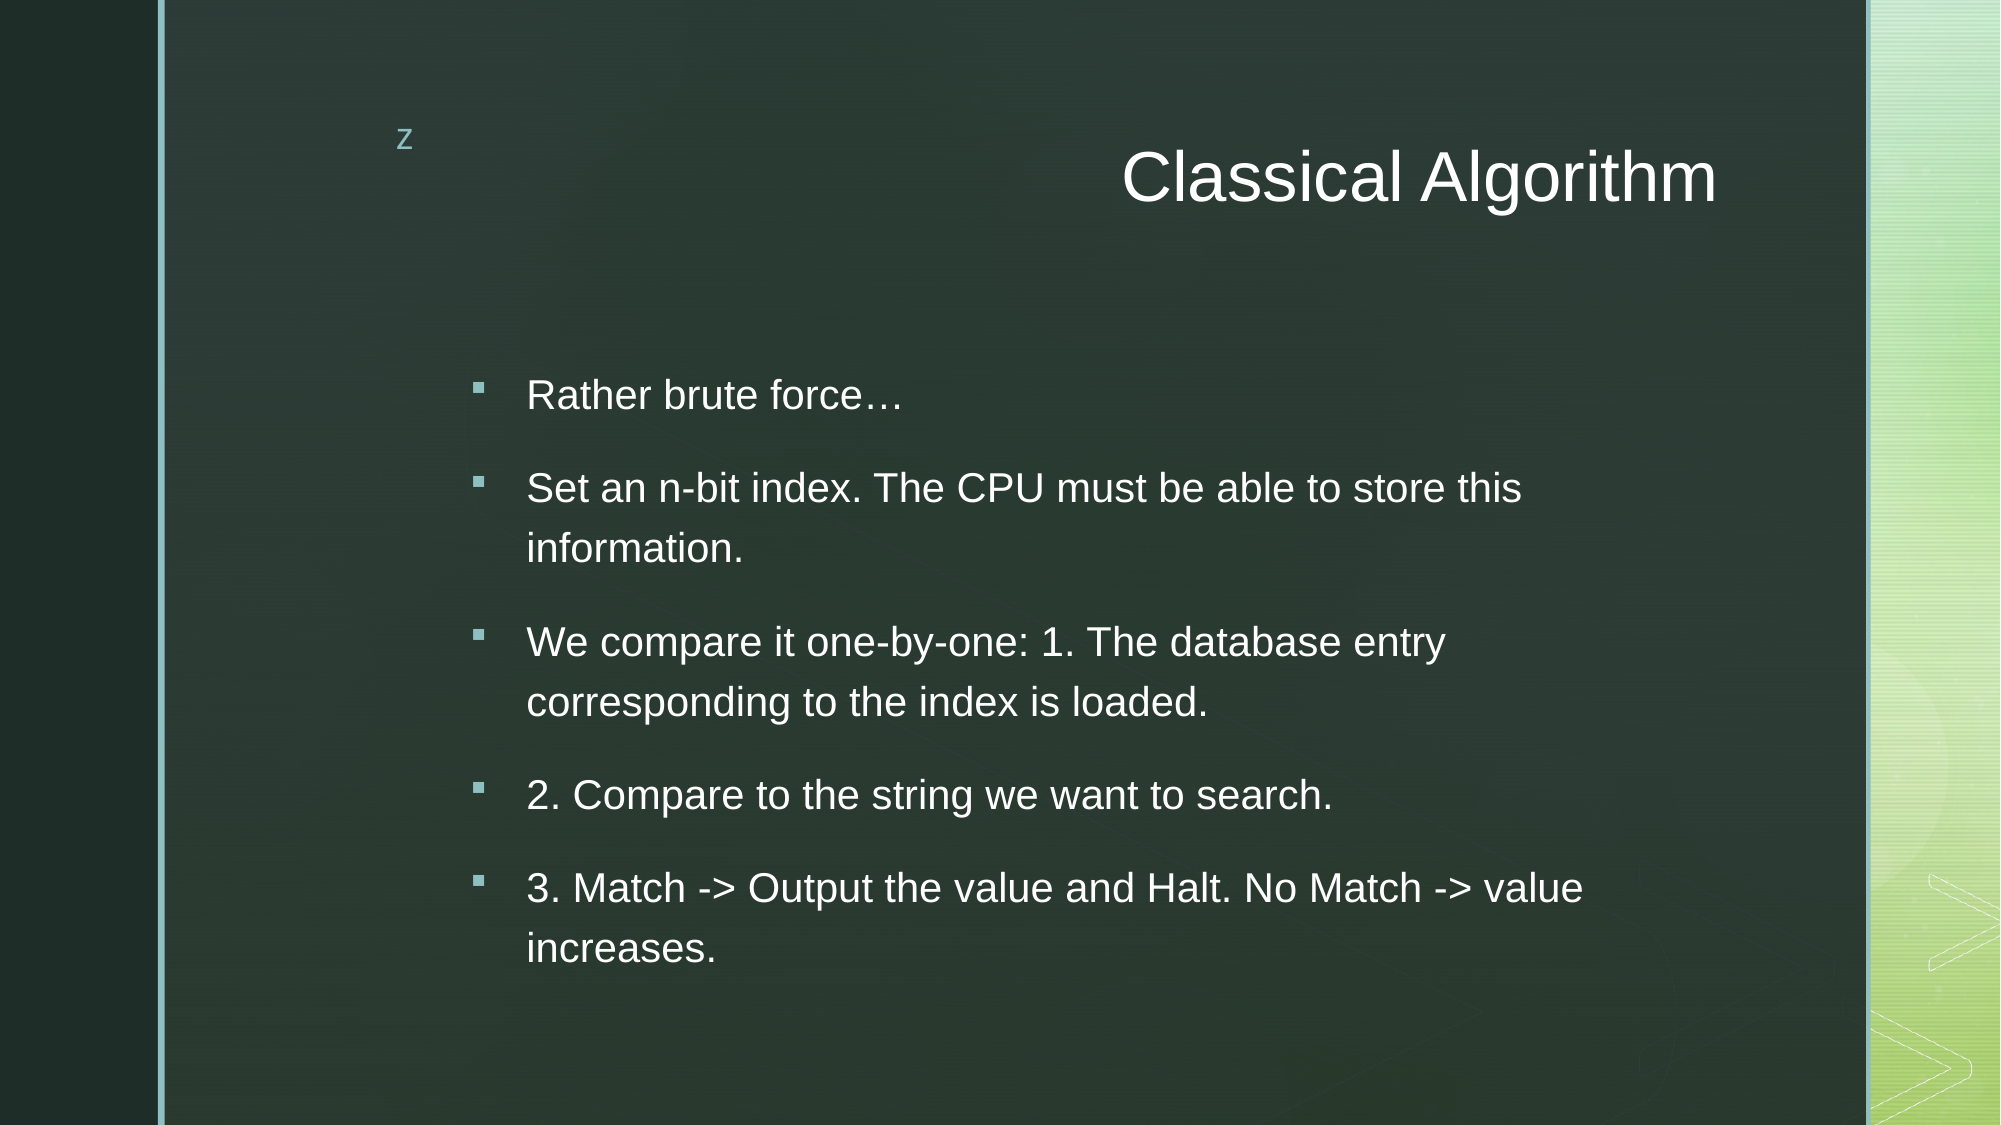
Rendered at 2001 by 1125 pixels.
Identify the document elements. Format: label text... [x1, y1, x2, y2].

list Rather brute force… Set an n-bit index. The CPU must be able to store this information. We compare it one-by-one: 1. The database entry corresponding to the index is loaded. 2. Compare to the string we want to search. 3. Match -> Output the value and Halt. No Match -> value increases. [454, 336, 1734, 993]
picture [1871, 0, 2001, 1125]
title Classical Algorithm [428, 132, 1734, 310]
